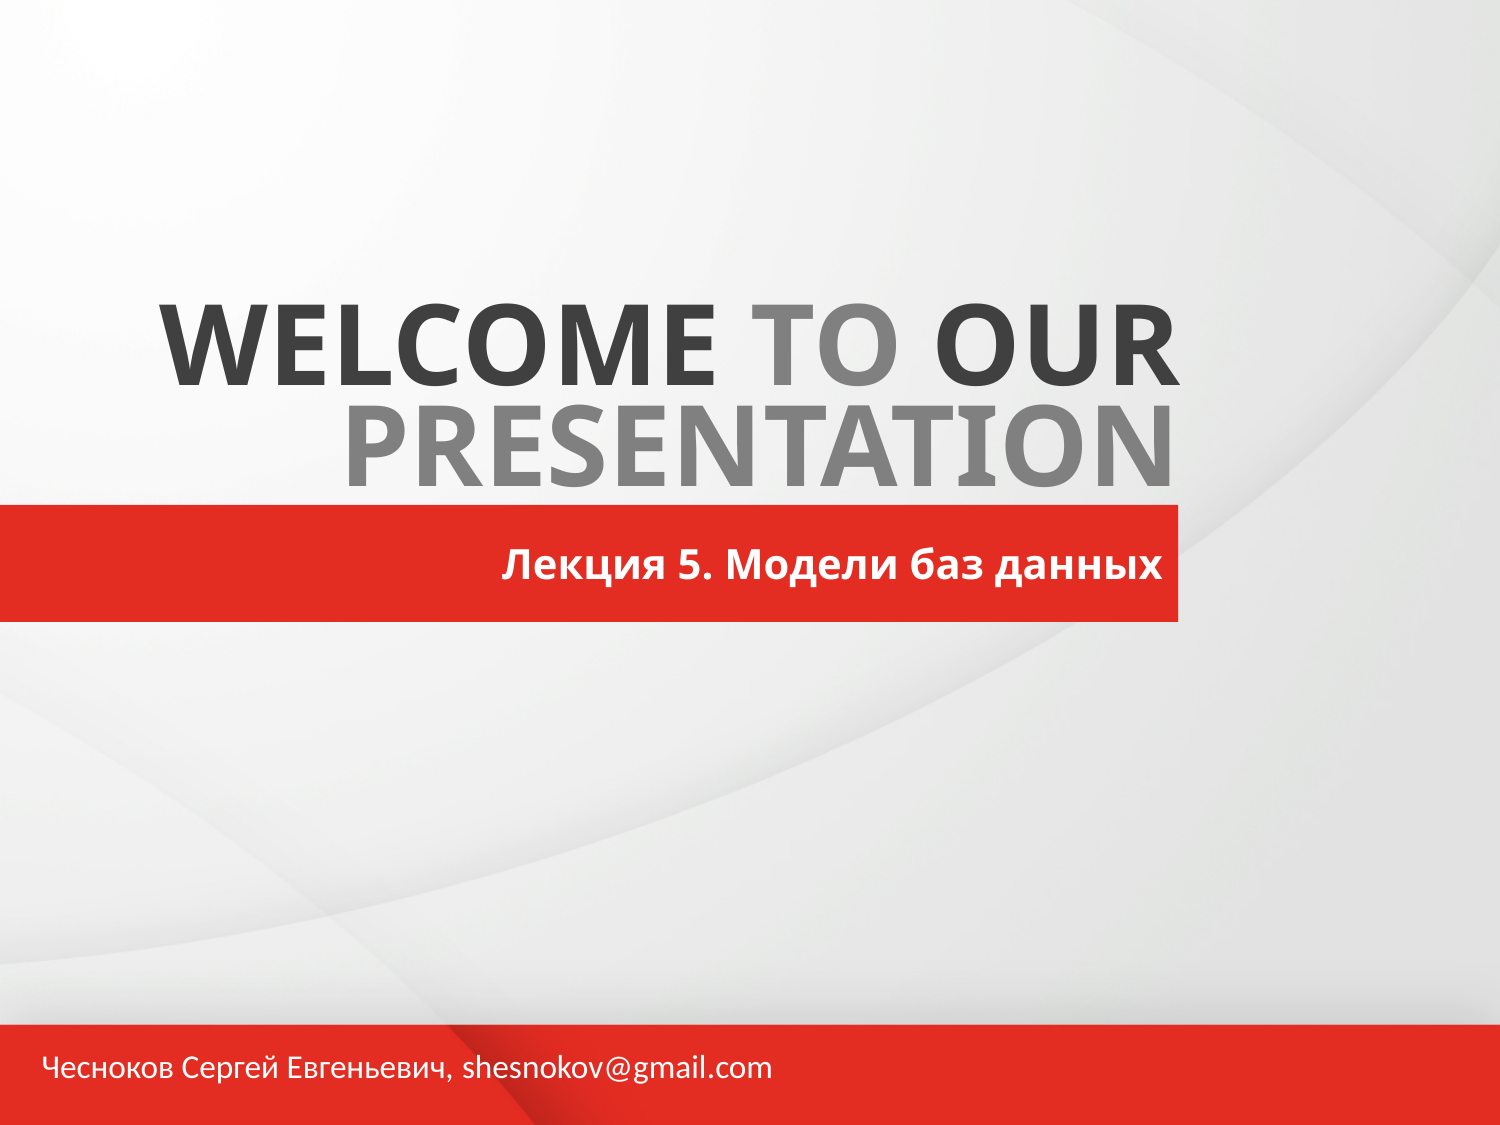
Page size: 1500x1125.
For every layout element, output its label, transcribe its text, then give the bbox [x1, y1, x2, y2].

text_box WELCOME TO OUR [0, 265, 1196, 366]
text_box PRESENTATION [0, 366, 1196, 517]
subtitle Лекция 5. Модели баз данных [0, 517, 1179, 622]
picture [0, 0, 1500, 1125]
text_box Чесноков Сергей Евгеньевич, shesnokov@gmail.com [26, 1037, 789, 1093]
